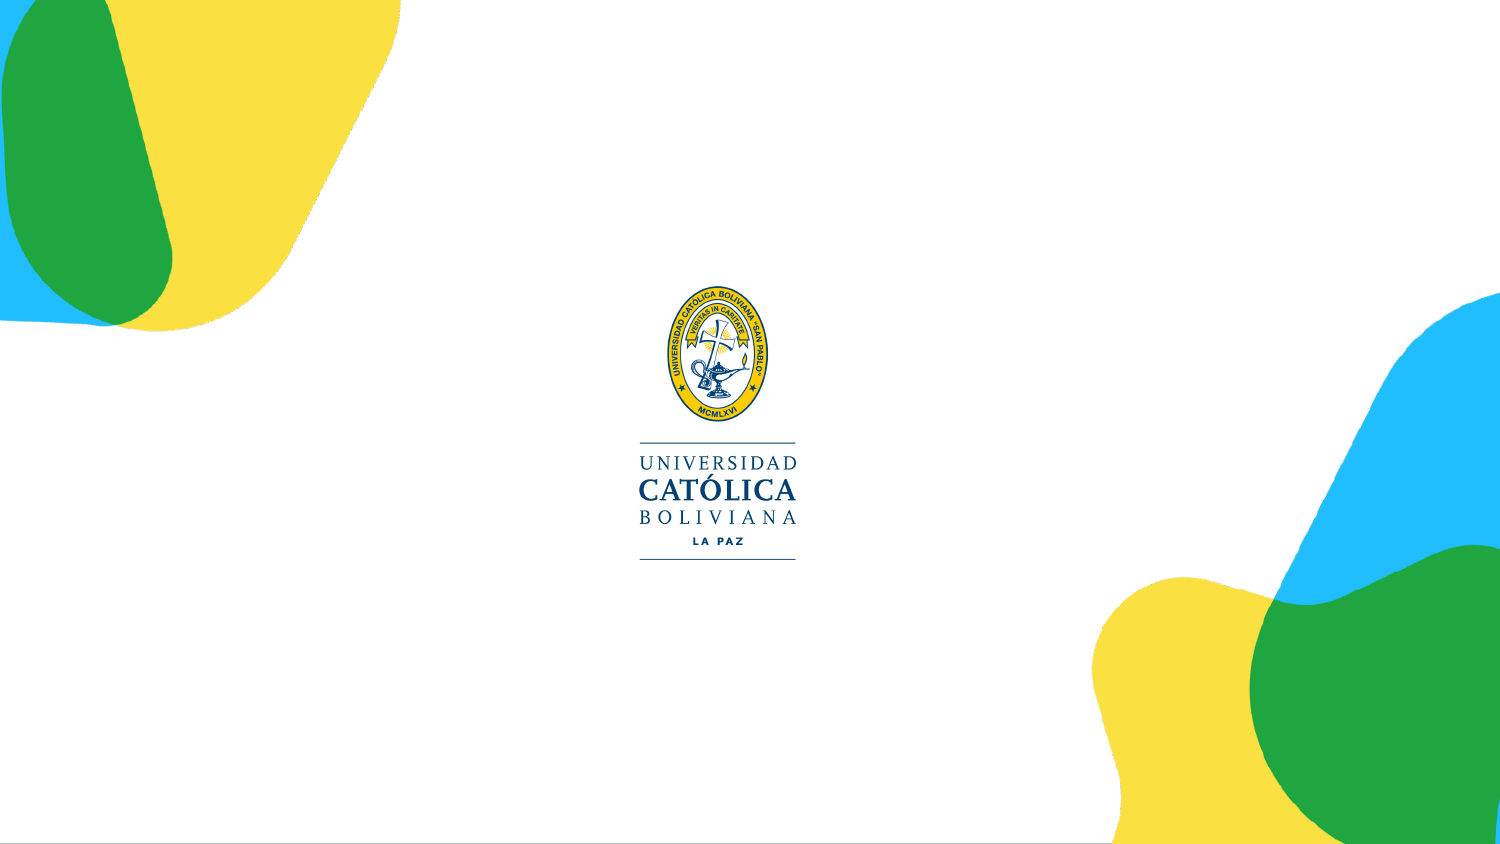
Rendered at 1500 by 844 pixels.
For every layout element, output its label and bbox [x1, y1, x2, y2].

picture [573, 280, 858, 564]
picture [0, 0, 506, 529]
picture [926, 225, 1500, 844]
text_box [0, 0, 1500, 844]
